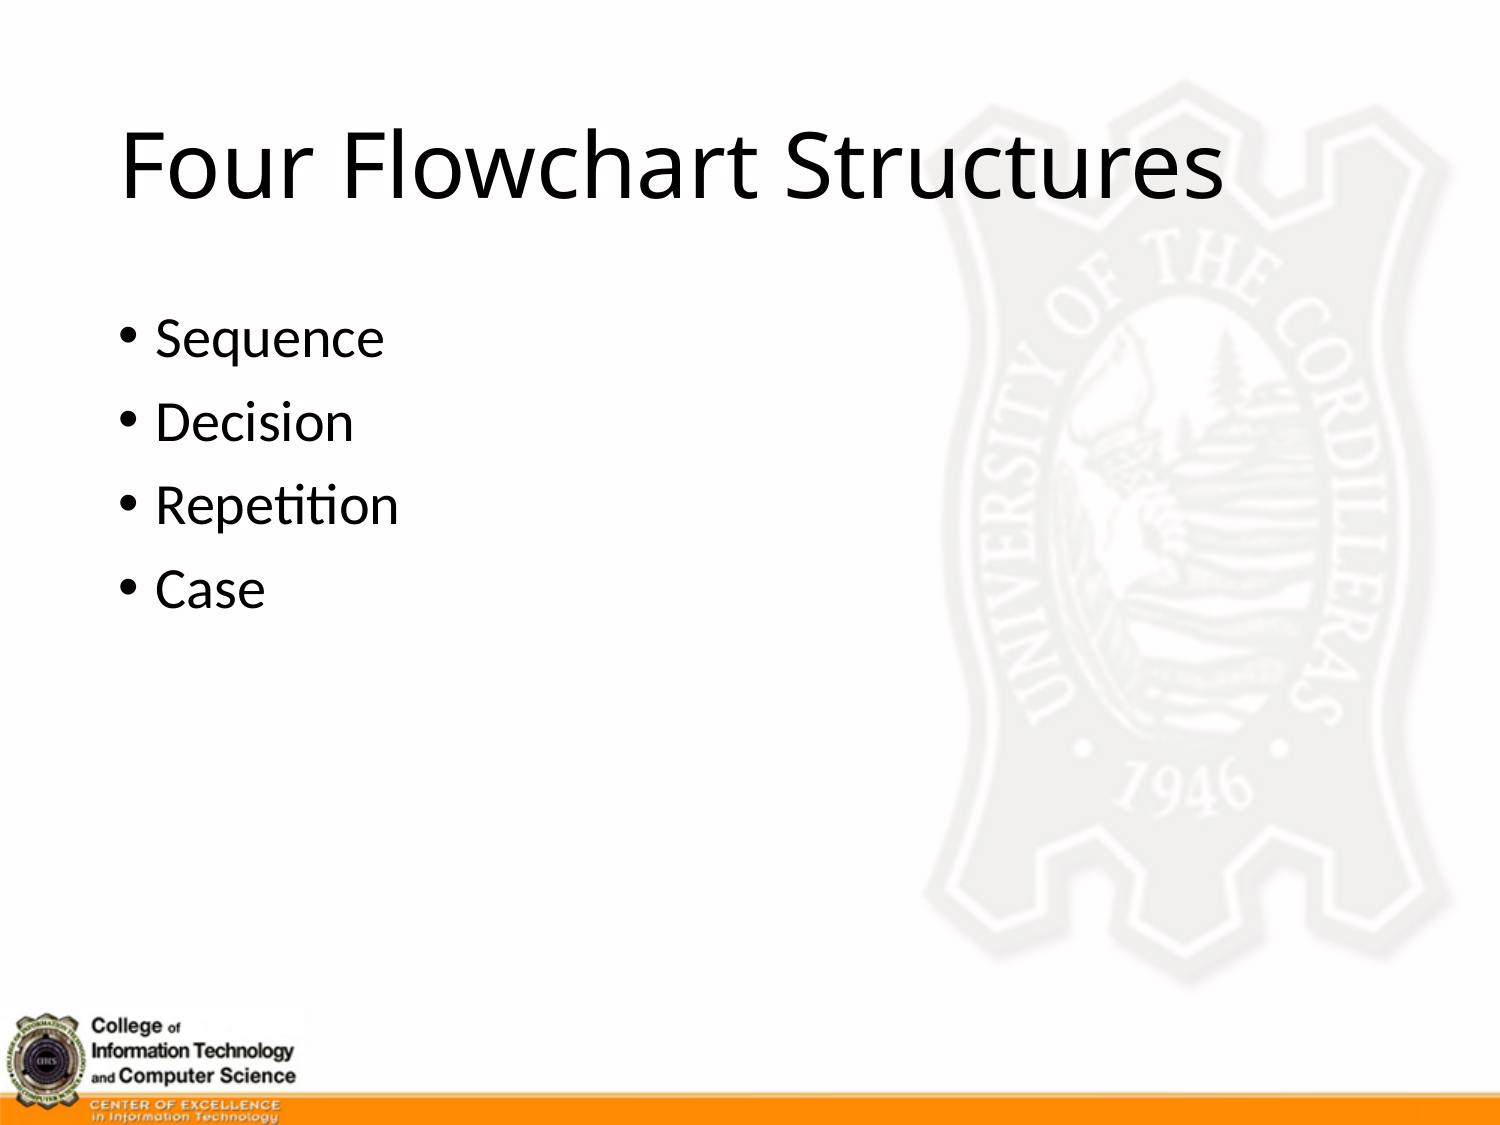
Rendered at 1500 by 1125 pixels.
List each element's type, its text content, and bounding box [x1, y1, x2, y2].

title Four Flowchart Structures [103, 59, 1397, 278]
picture [0, 0, 1500, 1125]
list Sequence Decision Repetition Case [103, 299, 1397, 1014]
